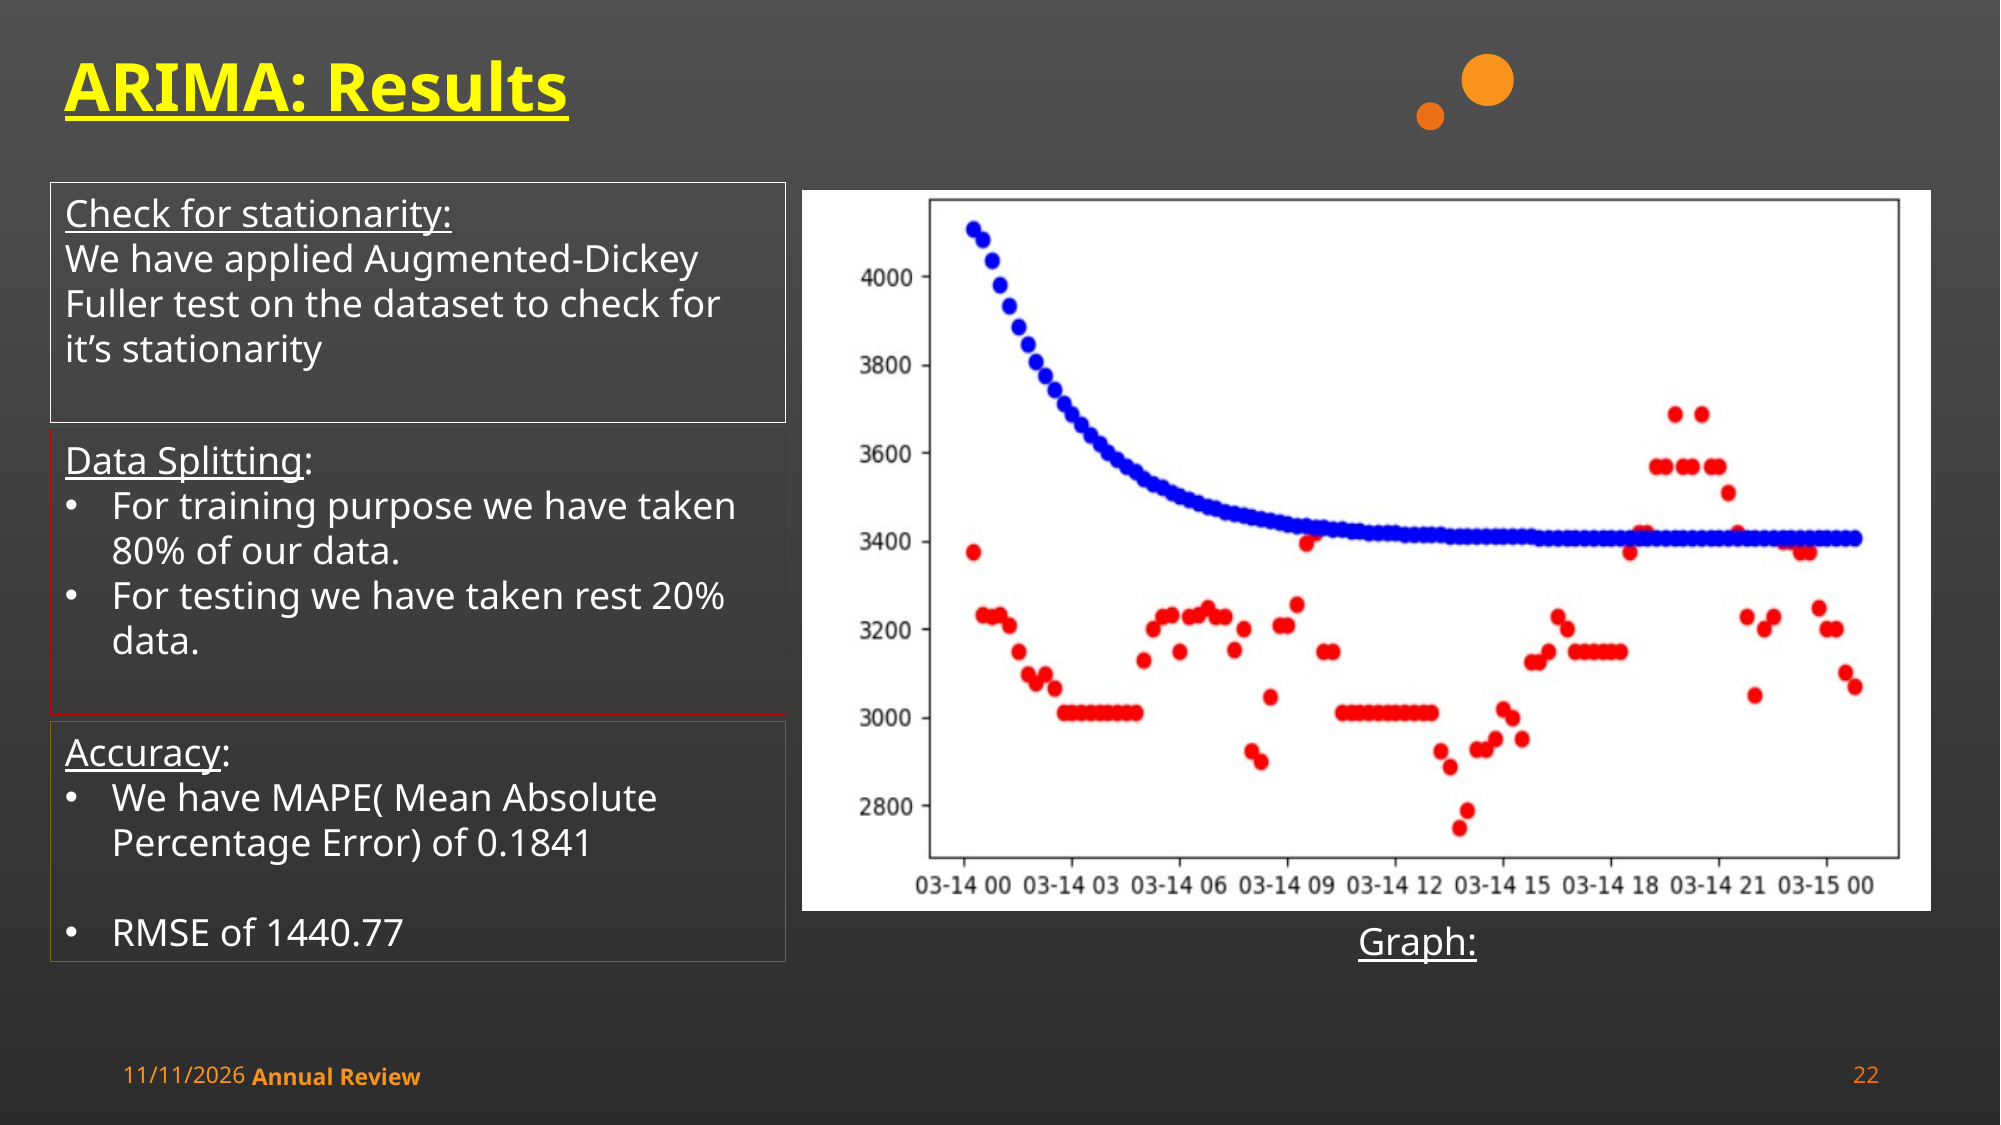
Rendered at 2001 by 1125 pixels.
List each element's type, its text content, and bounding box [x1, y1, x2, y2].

text_box Graph: [1049, 911, 1786, 971]
title ARIMA: Results [50, 46, 752, 182]
text_box Data Splitting: For training purpose we have taken 80% of our data. For testing we have taken rest 20% data. [50, 429, 786, 715]
text_box Check for stationarity: We have applied Augmented-Dickey Fuller test on the dataset to check for it’s stationarity [50, 182, 786, 423]
text_box Accuracy: We have MAPE( Mean Absolute Percentage Error) of 0.1841 RMSE of 1440.77 [50, 721, 786, 962]
picture [801, 190, 1931, 911]
